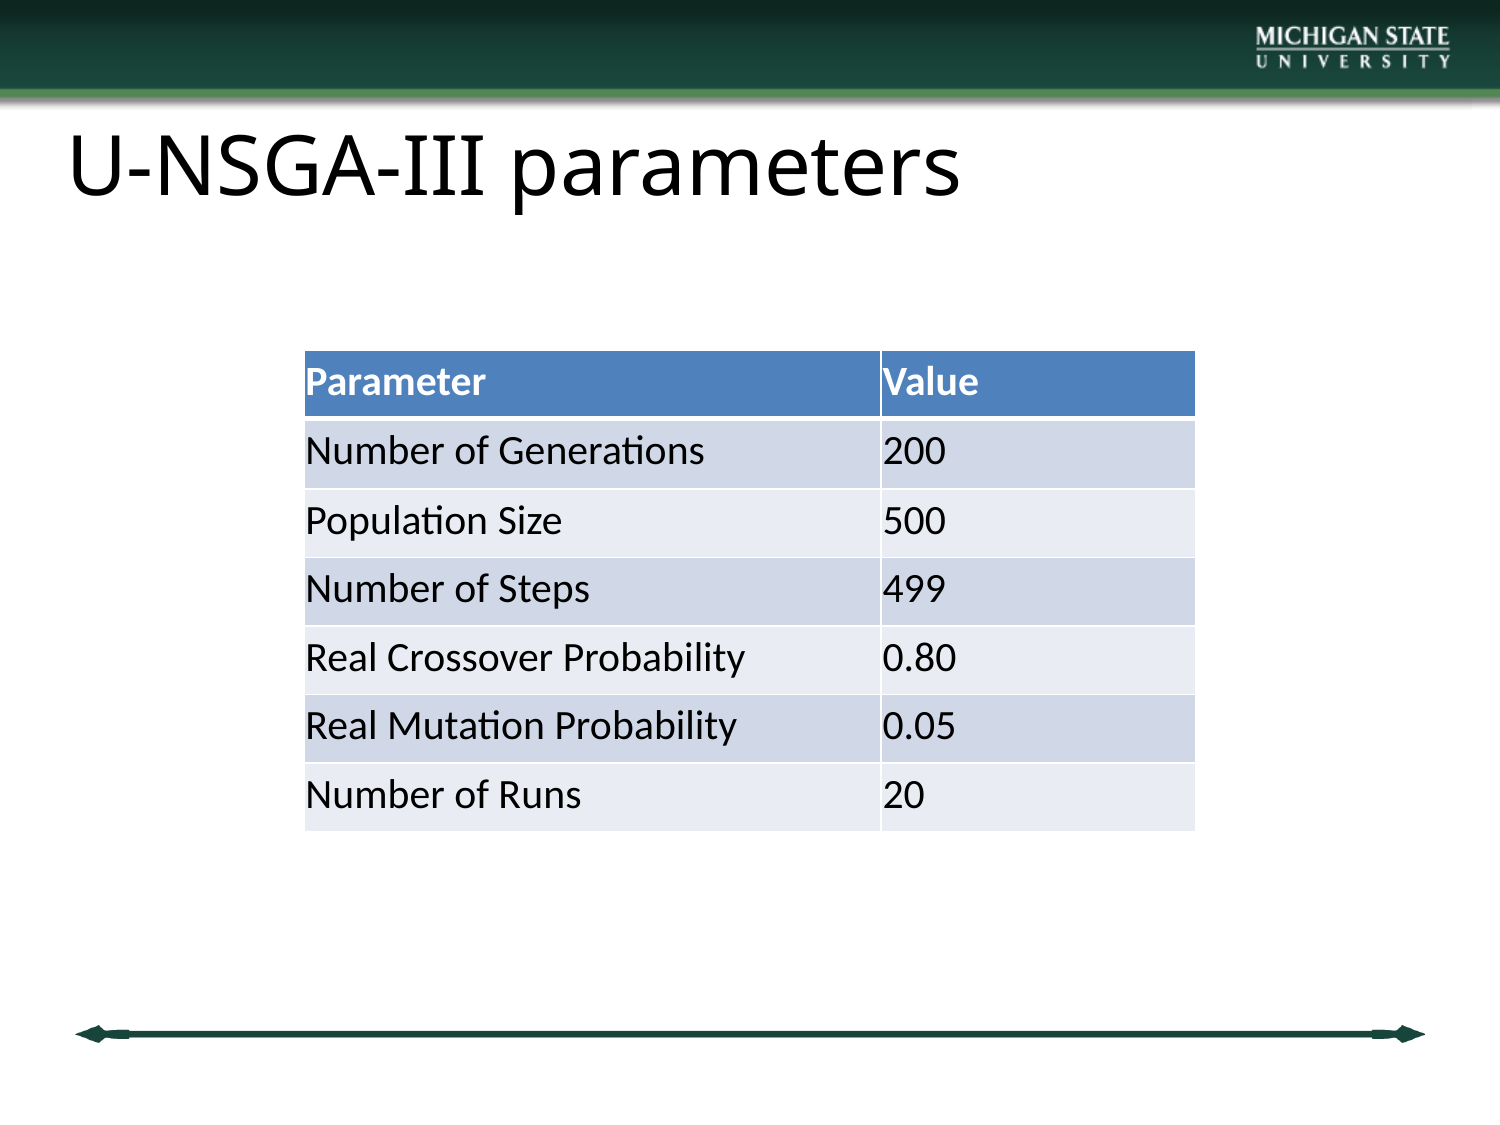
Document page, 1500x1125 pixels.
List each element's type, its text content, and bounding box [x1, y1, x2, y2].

table_header Parameter [305, 351, 880, 416]
table_cell 20 [882, 764, 1195, 831]
table_cell Number of Generations [305, 421, 880, 488]
table_cell Real Mutation Probability [305, 695, 880, 762]
table_cell Number of Steps [305, 558, 880, 625]
table_cell 0.05 [882, 695, 1195, 762]
picture [0, 0, 1500, 110]
table_cell 499 [882, 558, 1195, 625]
table_cell Number of Runs [305, 764, 880, 831]
table_header Value [882, 351, 1195, 416]
title U-NSGA-III parameters [51, 97, 1449, 223]
table_cell 200 [882, 421, 1195, 488]
picture [75, 1025, 1425, 1043]
table_cell Population Size [305, 490, 880, 557]
table_cell 500 [882, 490, 1195, 557]
table_cell Real Crossover Probability [305, 627, 880, 694]
table_cell 0.80 [882, 627, 1195, 694]
